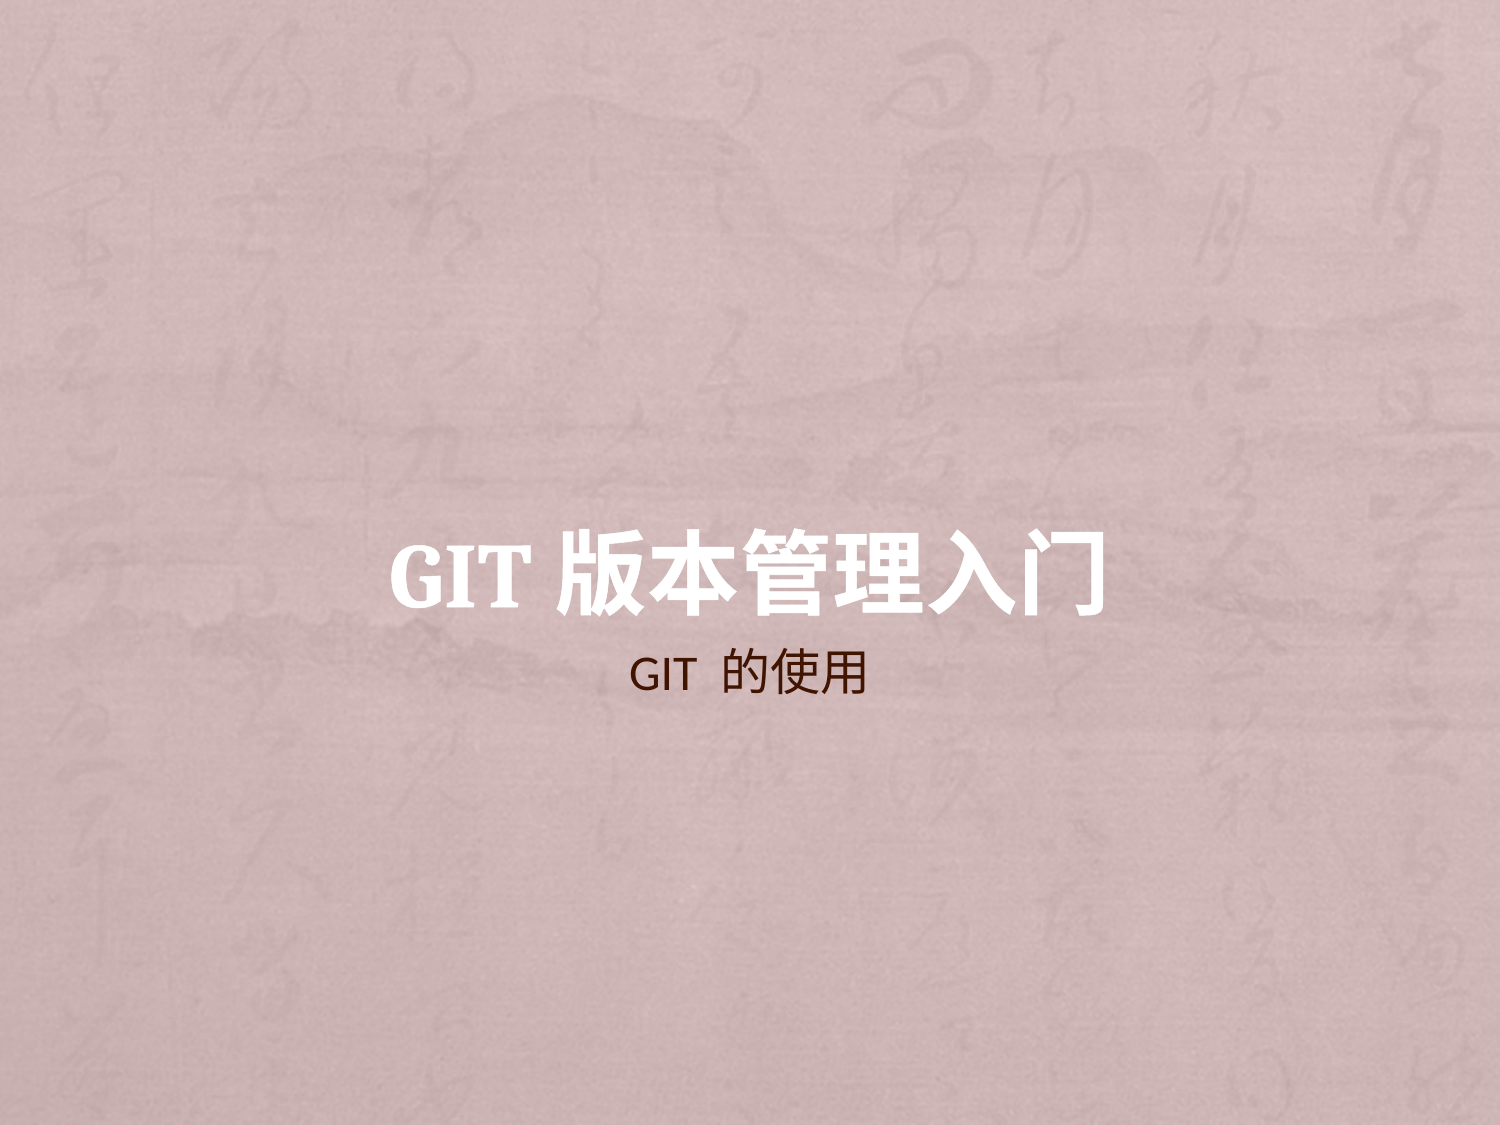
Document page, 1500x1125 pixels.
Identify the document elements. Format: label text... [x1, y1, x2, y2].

title Git版本管理入门 [112, 324, 1388, 633]
subtitle GIT 的使用 [225, 632, 1275, 921]
